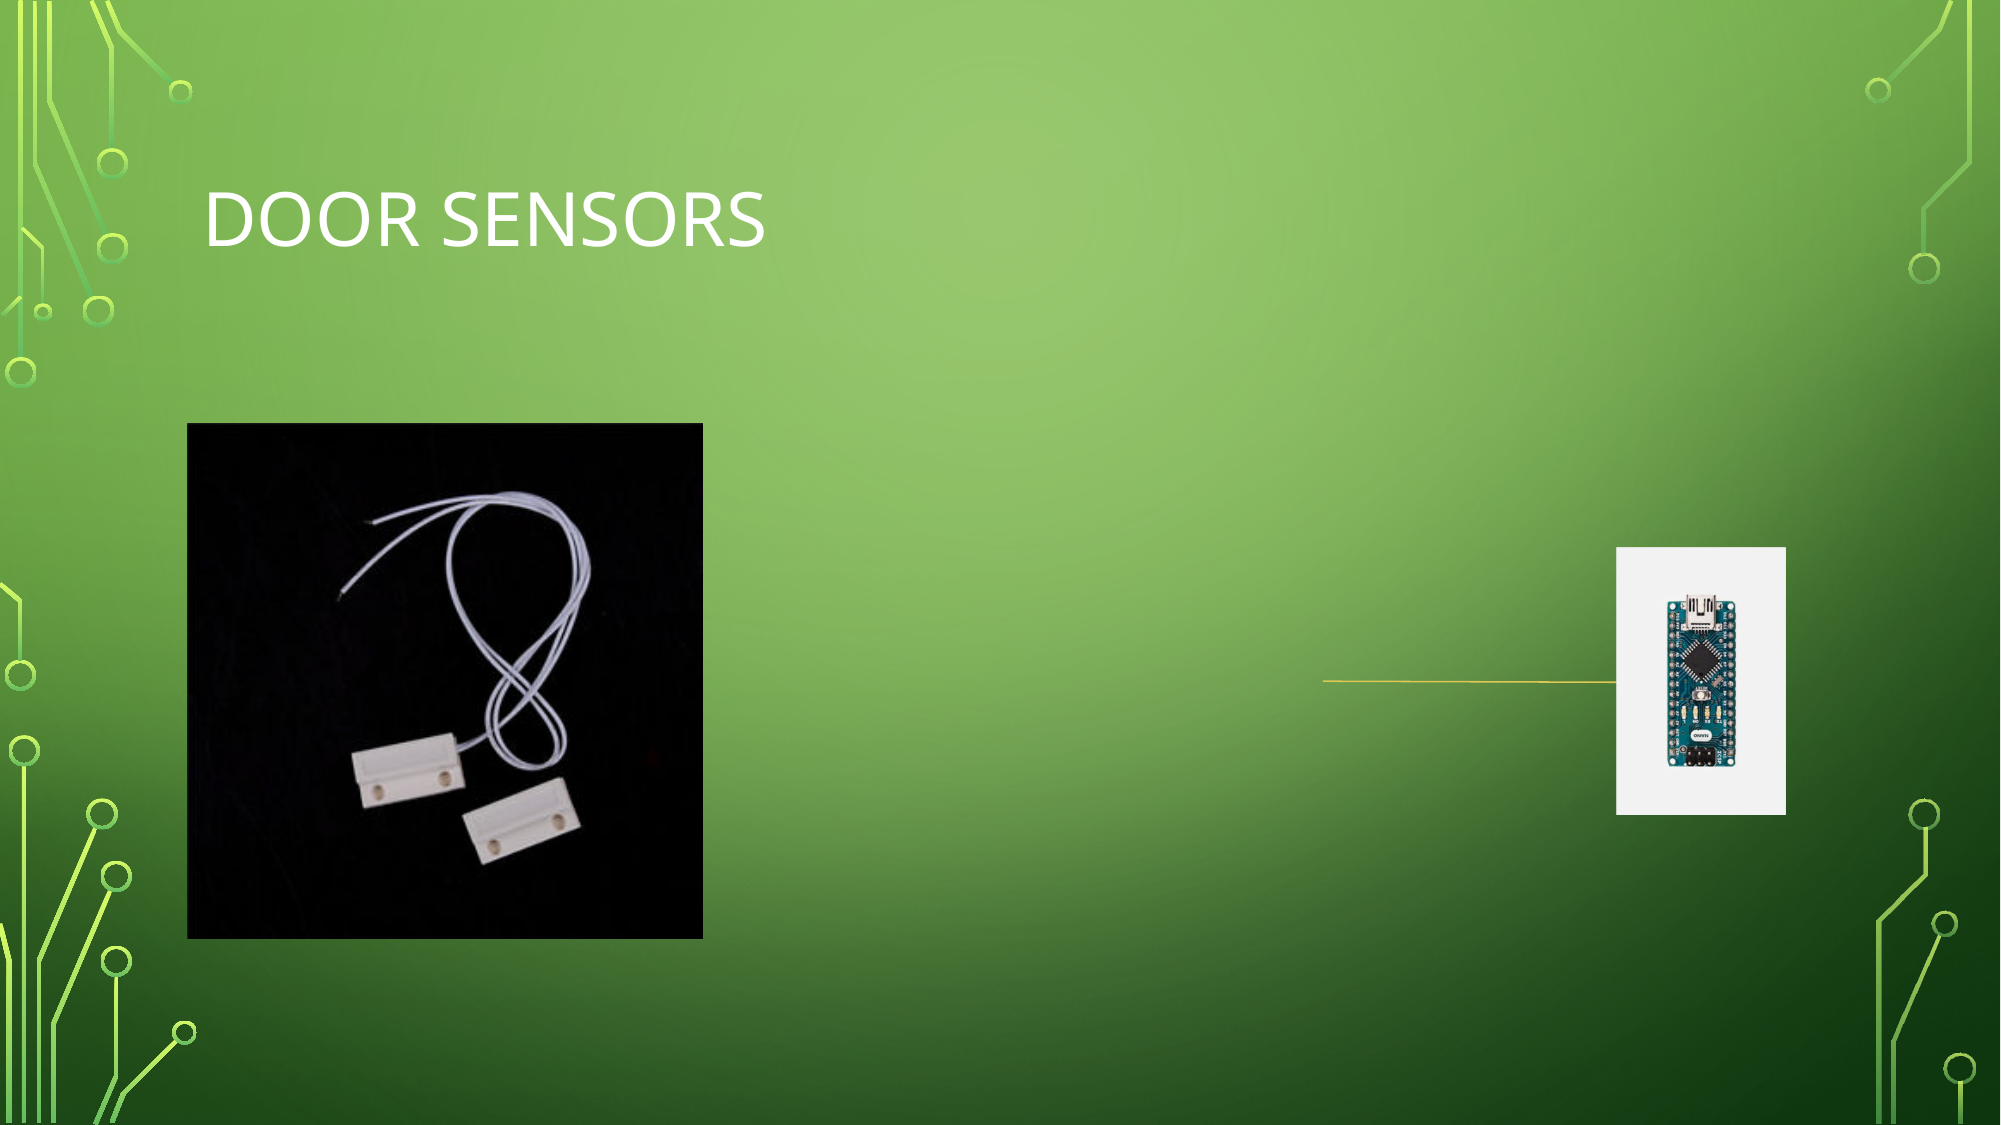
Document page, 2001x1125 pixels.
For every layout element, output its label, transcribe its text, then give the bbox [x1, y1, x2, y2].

picture [1567, 548, 1835, 815]
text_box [164, 680, 187, 684]
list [187, 423, 703, 940]
title Door Sensors [187, 101, 1813, 344]
